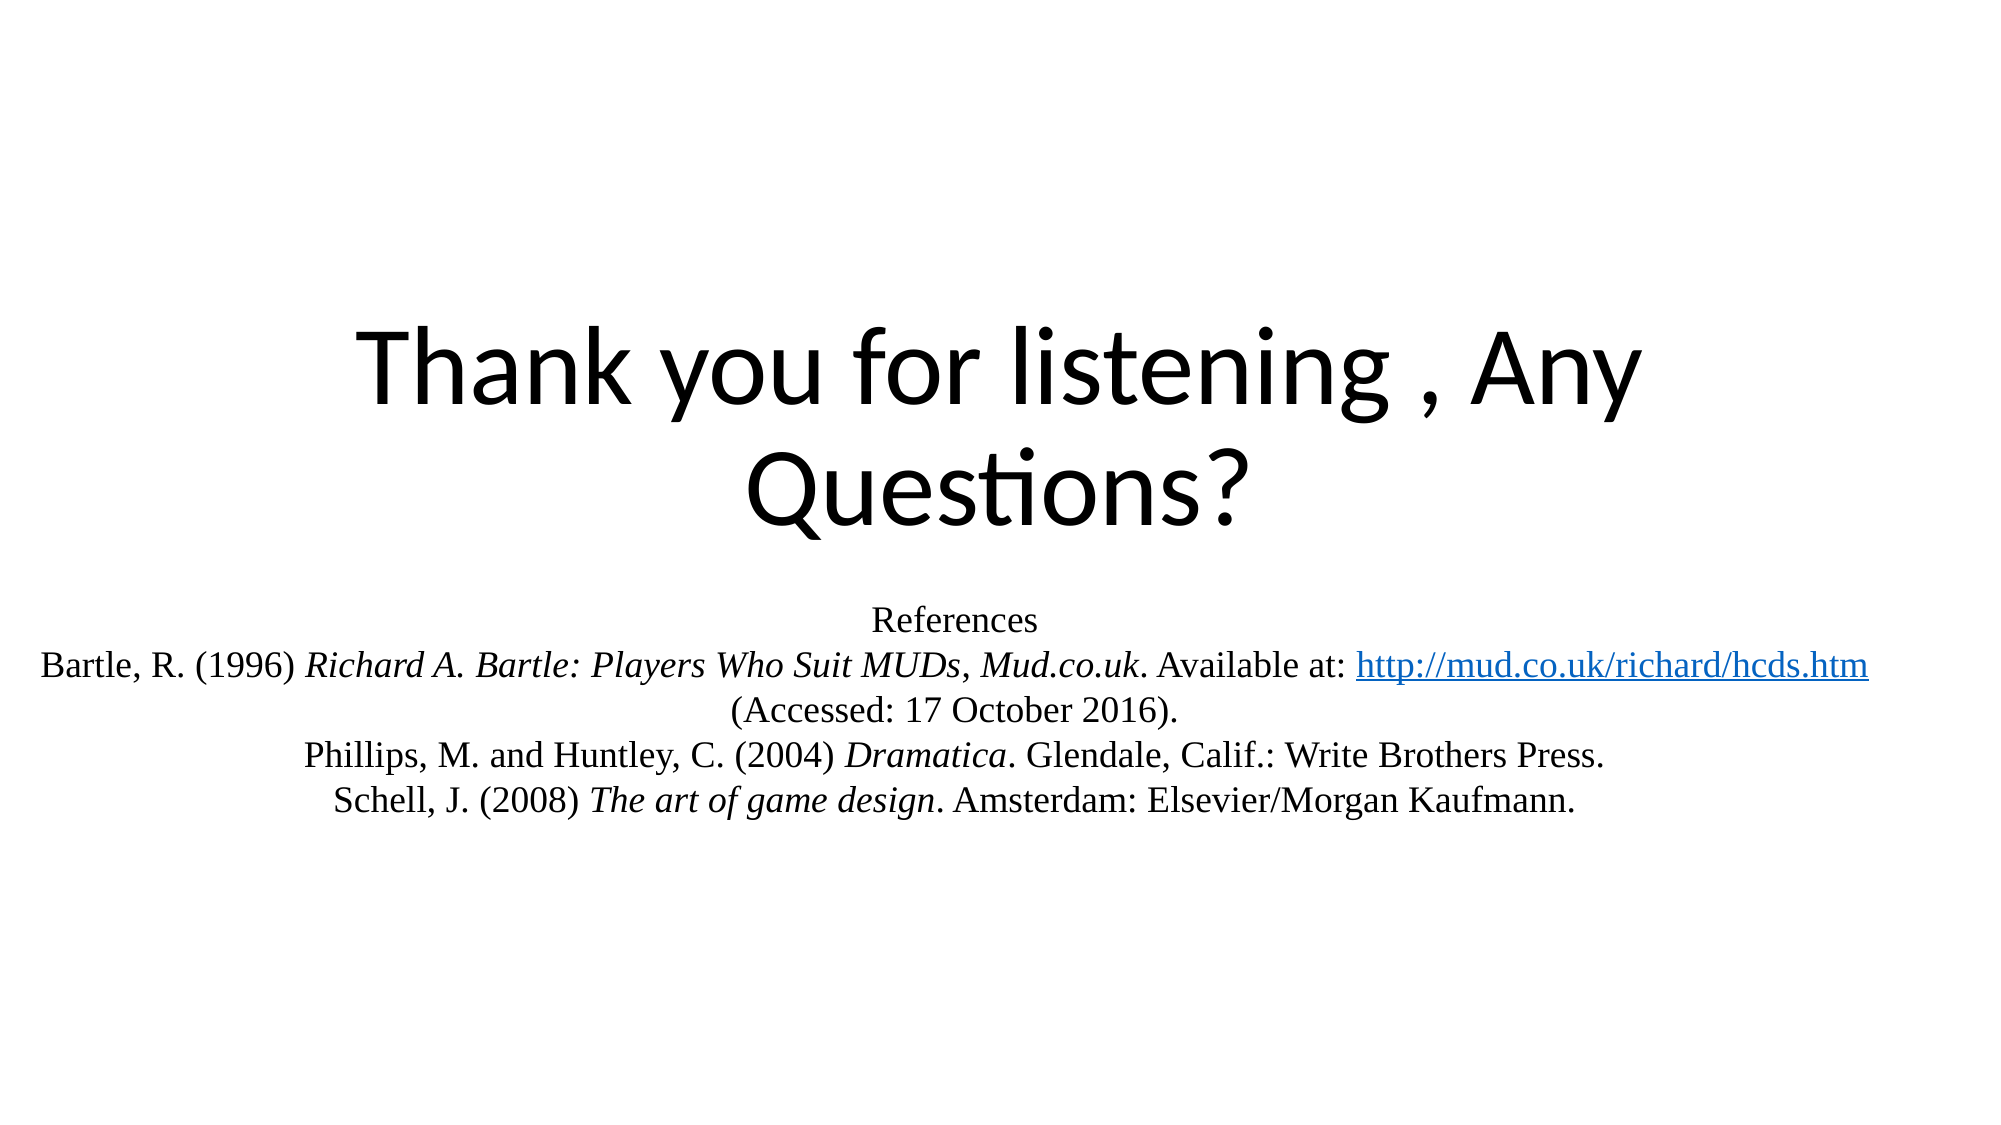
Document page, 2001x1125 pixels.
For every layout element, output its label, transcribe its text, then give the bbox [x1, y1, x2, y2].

text_box References Bartle, R. (1996) Richard A. Bartle: Players Who Suit MUDs, Mud.co.uk. Available at: http://mud.co.uk/richard/hcds.htm (Accessed: 17 October 2016). Phillips, M. and Huntley, C. (2004) Dramatica. Glendale, Calif.: Write Brothers Press. Schell, J. (2008) The art of game design. Amsterdam: Elsevier/Morgan Kaufmann. [0, 587, 1910, 1125]
list Thank you for listening , Any Questions? [137, 299, 1863, 587]
